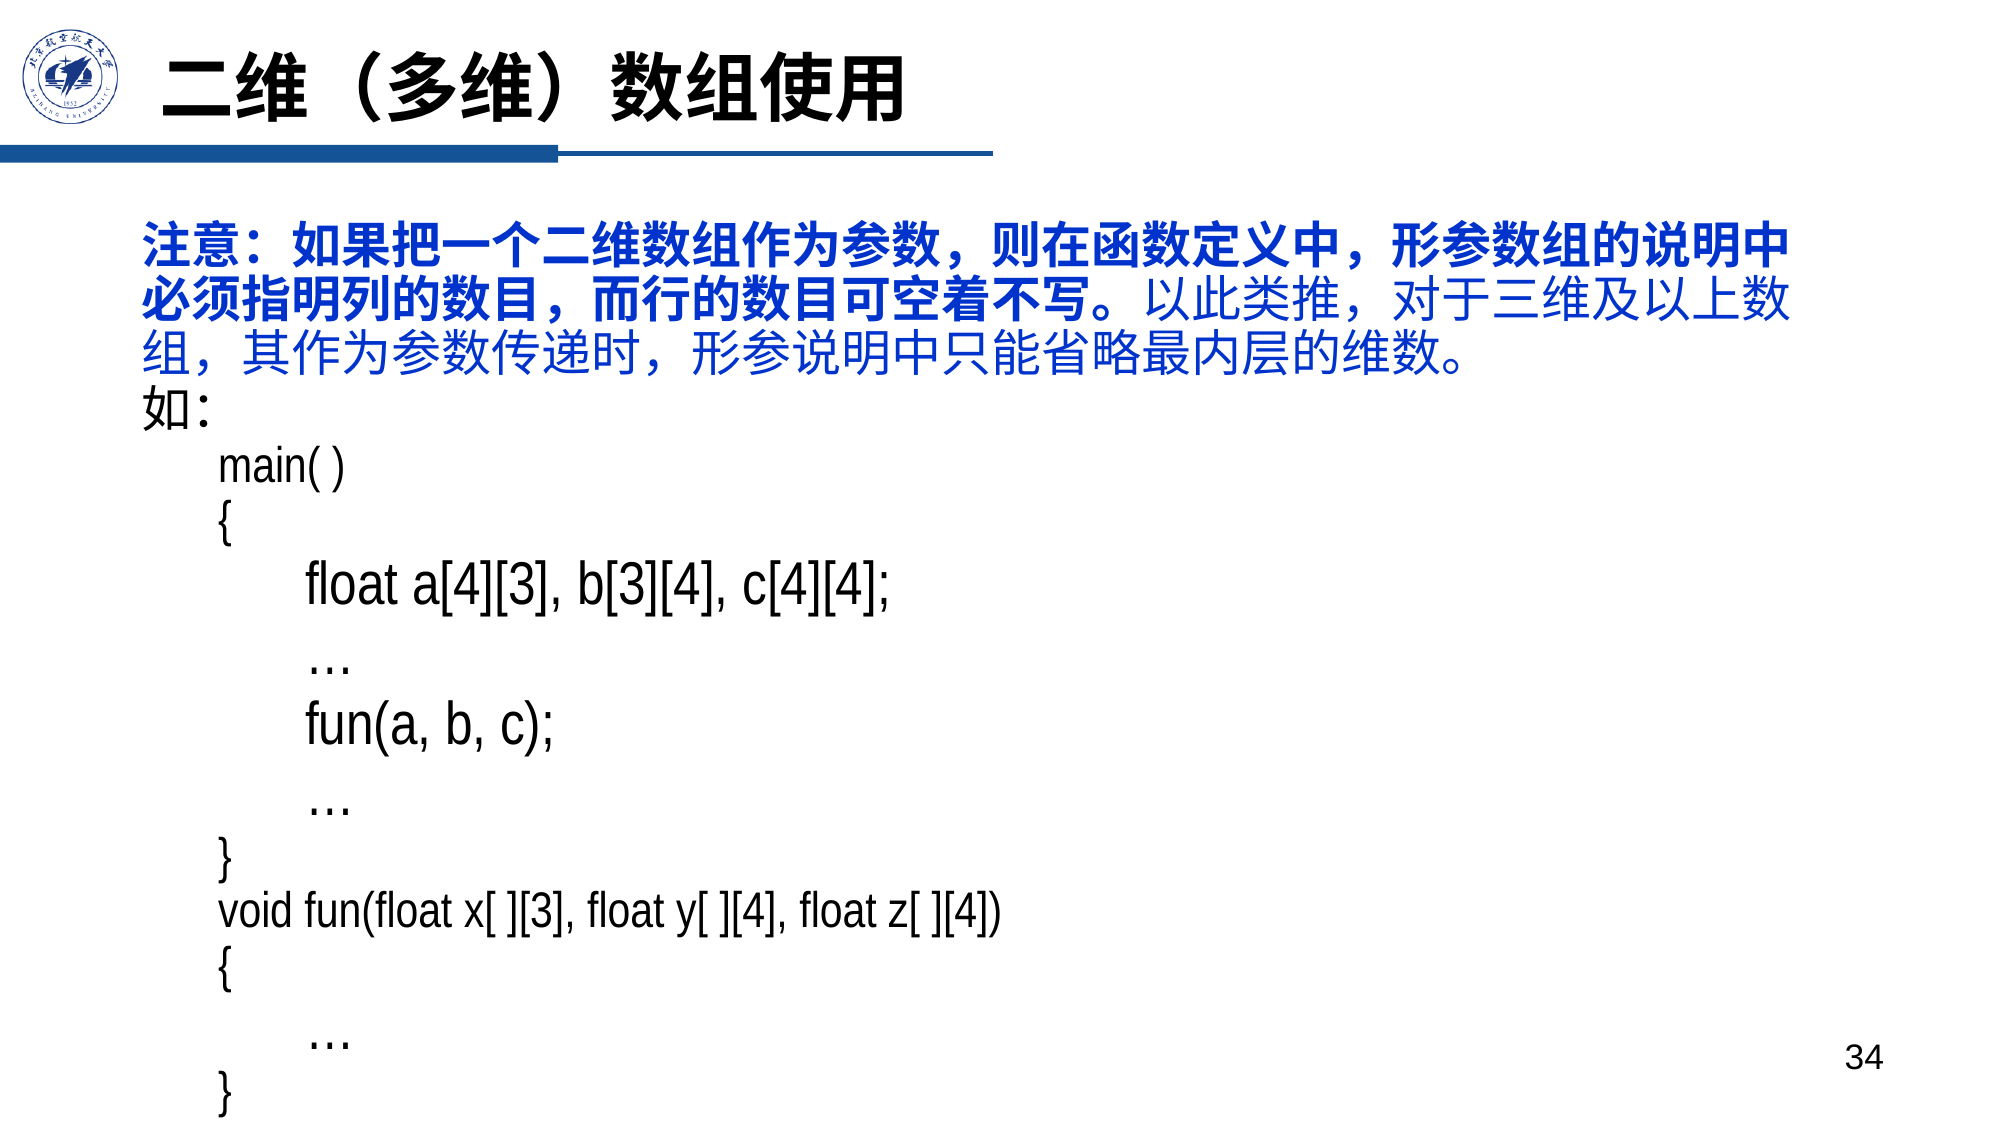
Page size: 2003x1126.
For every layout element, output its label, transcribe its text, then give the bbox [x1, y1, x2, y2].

title 二维（多维）数组使用 [141, 25, 1936, 164]
list 注意：如果把一个二维数组作为参数，则在函数定义中，形参数组的说明中必须指明列的数目，而行的数目可空着不写。以此类推，对于三维及以上数组，其作为参数传递时，形参说明中只能省略最内层的维数。 如： main( ) { float a[4][3], b[3][4], c[4][4]; … fun(a, b, c); … } void fun(float x[ ][3], float y[ ][4], float z[ ][4]) { … } [122, 210, 1852, 1012]
picture [16, 23, 124, 130]
slide_number 34 [1434, 1024, 1903, 1104]
